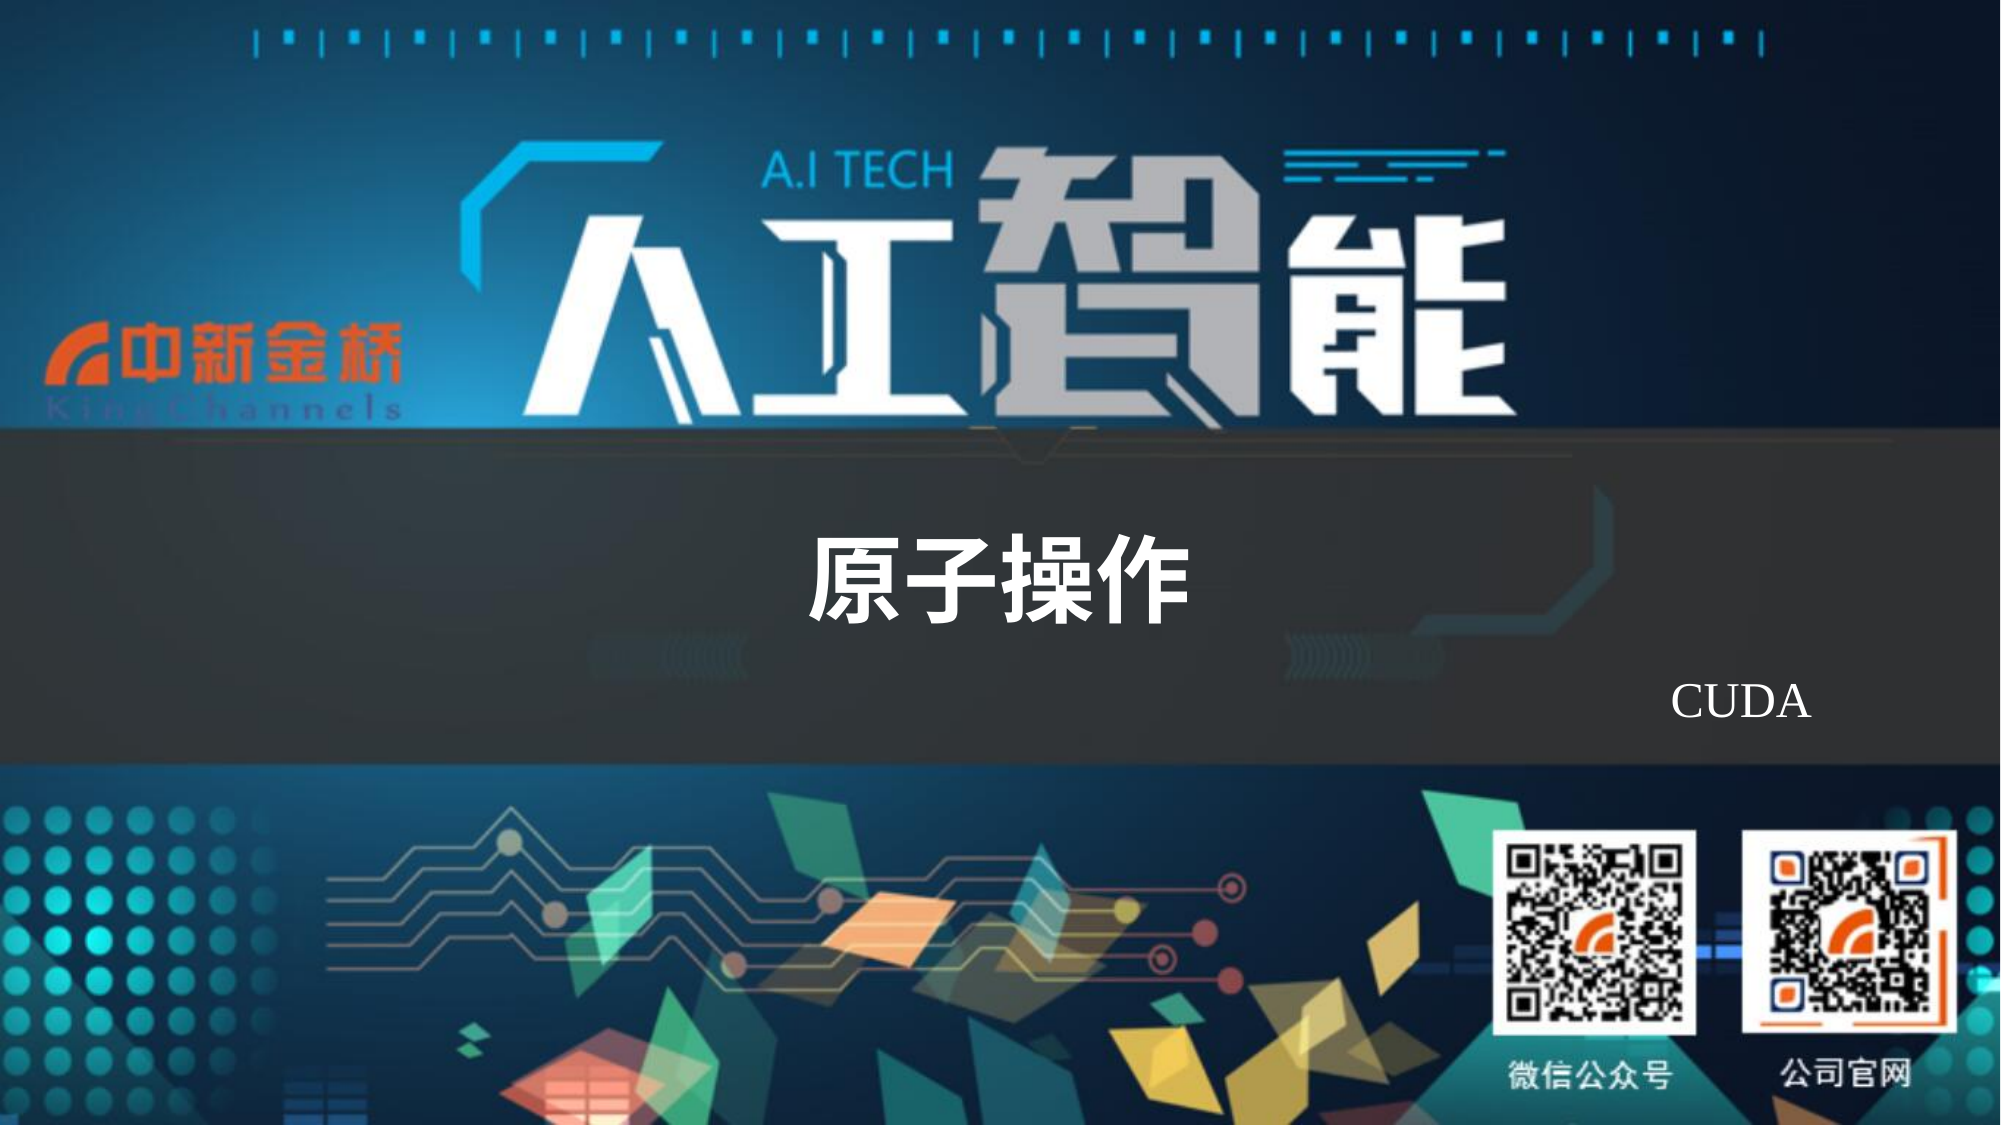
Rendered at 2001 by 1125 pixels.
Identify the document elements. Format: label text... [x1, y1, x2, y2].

text_box CUDA [1518, 650, 1964, 746]
picture [0, 0, 2001, 1125]
text_box 原子操作 [133, 536, 1865, 632]
